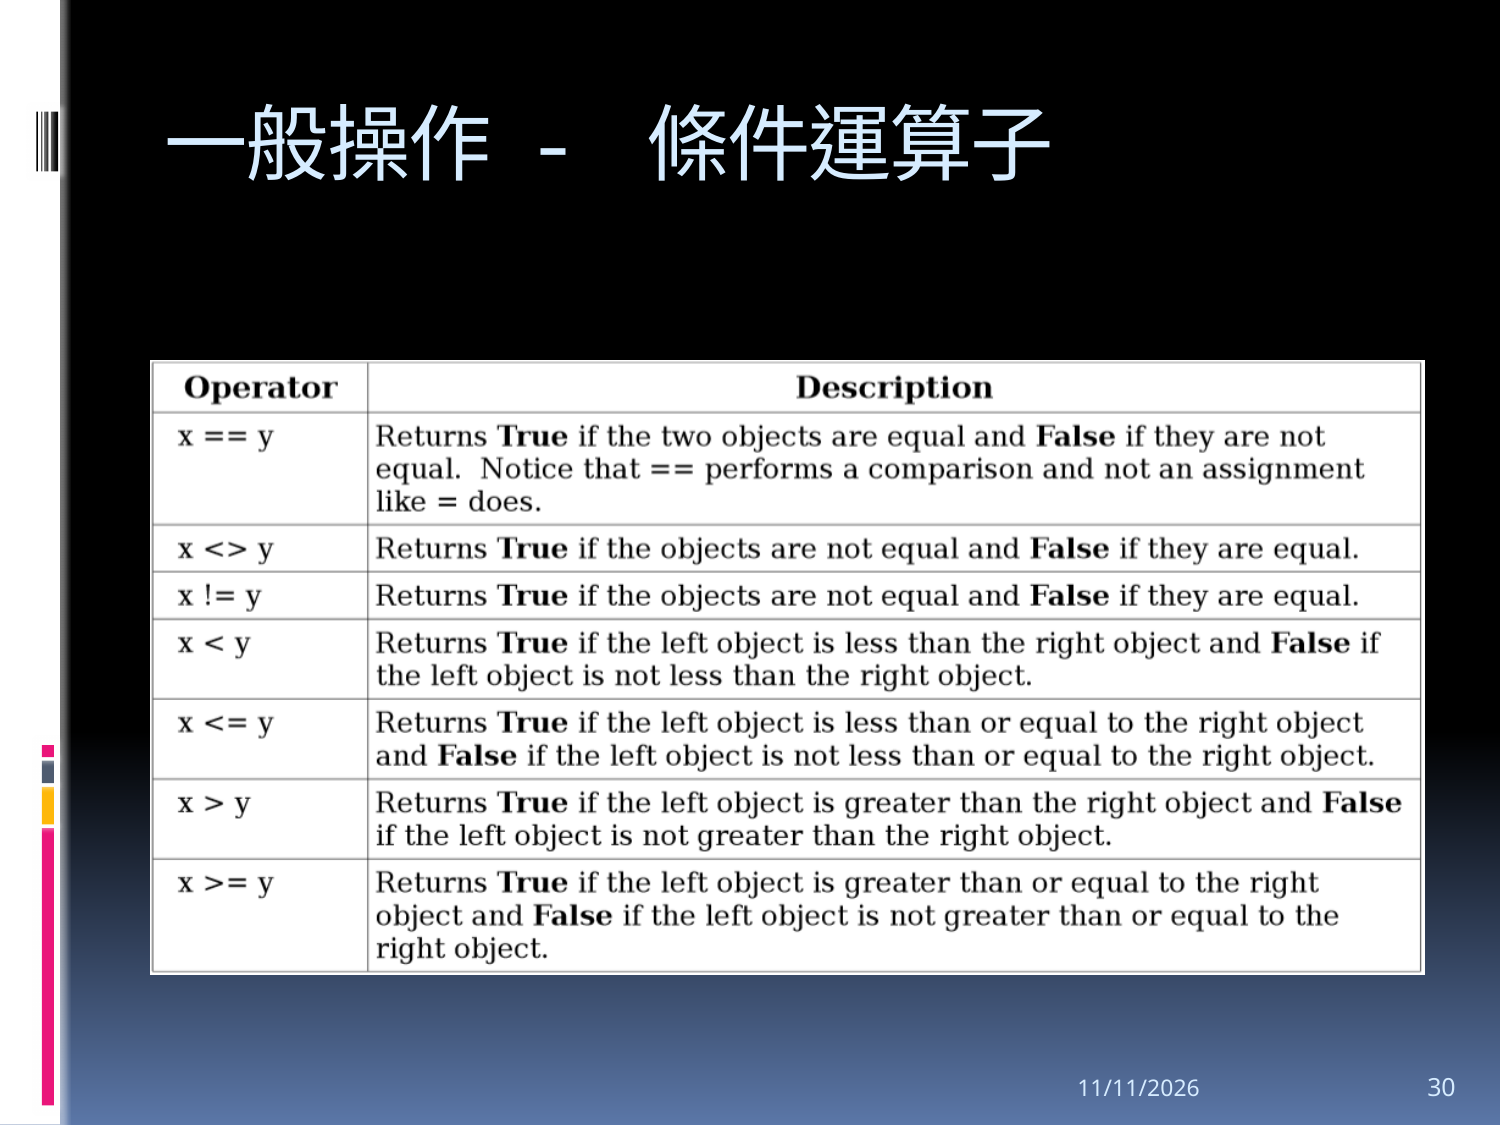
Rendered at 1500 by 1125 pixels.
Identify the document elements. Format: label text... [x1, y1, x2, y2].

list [149, 360, 1426, 975]
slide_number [1062, 1052, 1412, 1113]
title 一般操作 - 條件運算子 [150, 83, 1425, 234]
slide_number 30 [1412, 1052, 1488, 1113]
